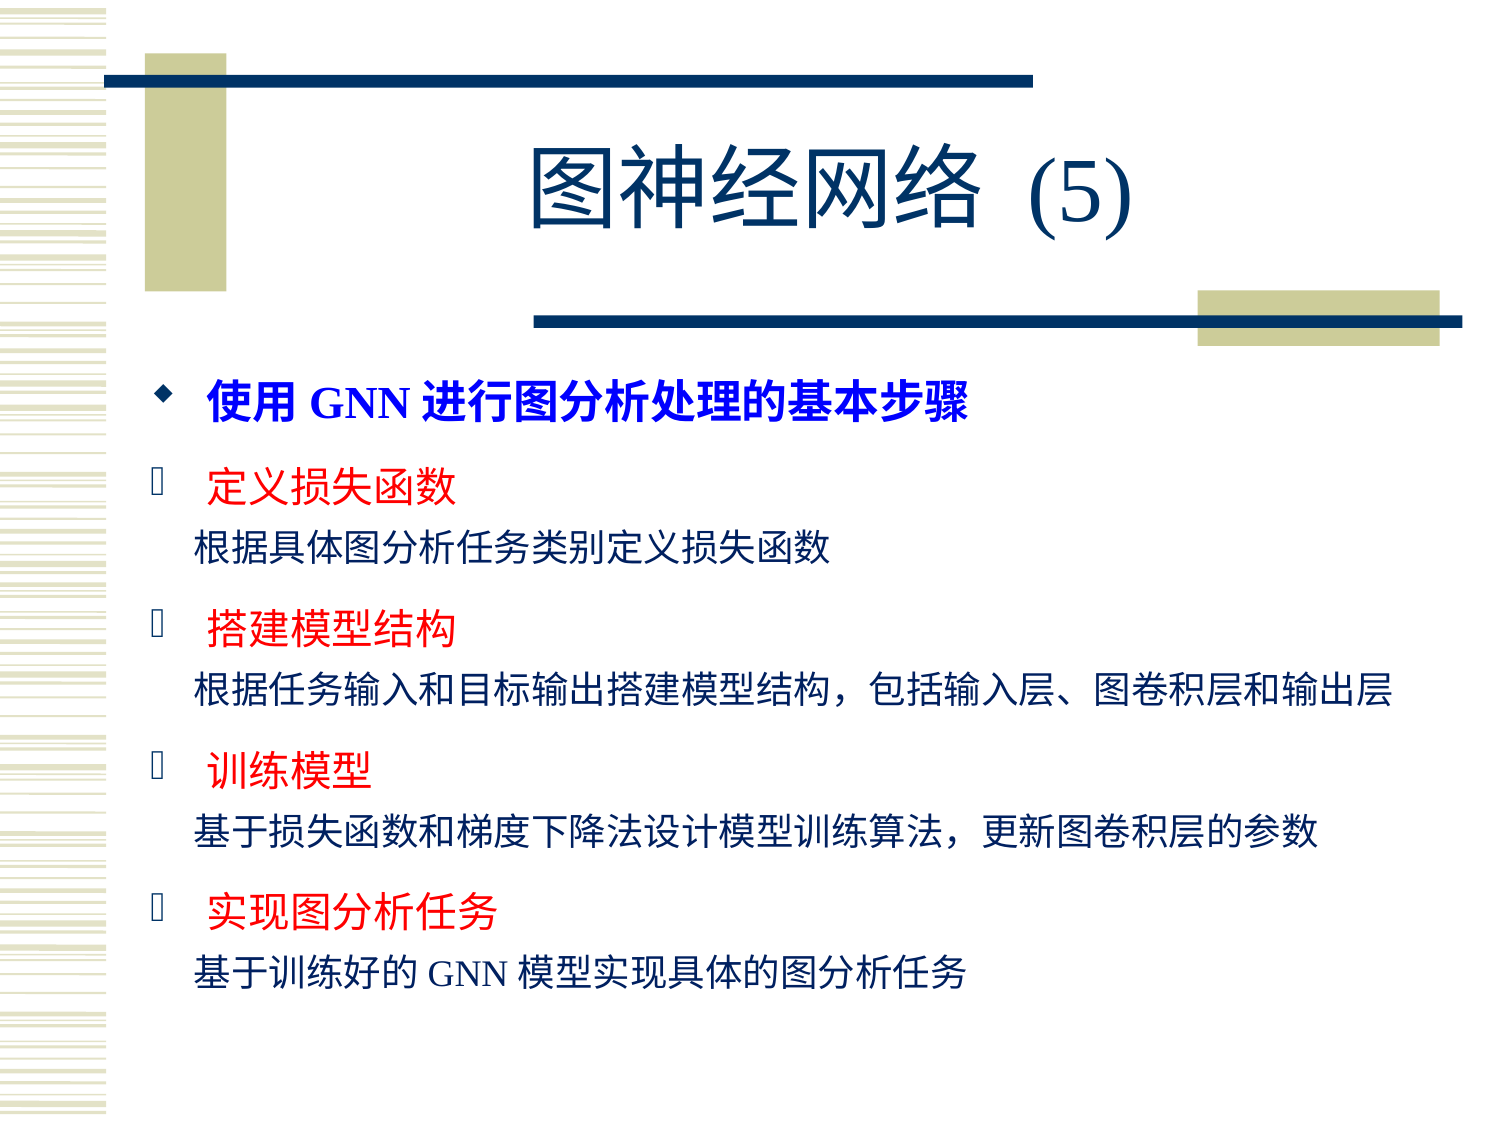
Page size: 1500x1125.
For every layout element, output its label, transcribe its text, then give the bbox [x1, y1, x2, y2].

title 图神经网络 (5) [224, 99, 1436, 288]
text_box 使用GNN进行图分析处理的基本步骤 定义损失函数 根据具体图分析任务类别定义损失函数 搭建模型结构 根据任务输入和目标输出搭建模型结构，包括输入层、图卷积层和输出层 训练模型 基于损失函数和梯度下降法设计模型训练算法，更新图卷积层的参数 实现图分析任务 基于训练好的GNN模型实现具体的图分析任务 [135, 361, 1418, 1118]
